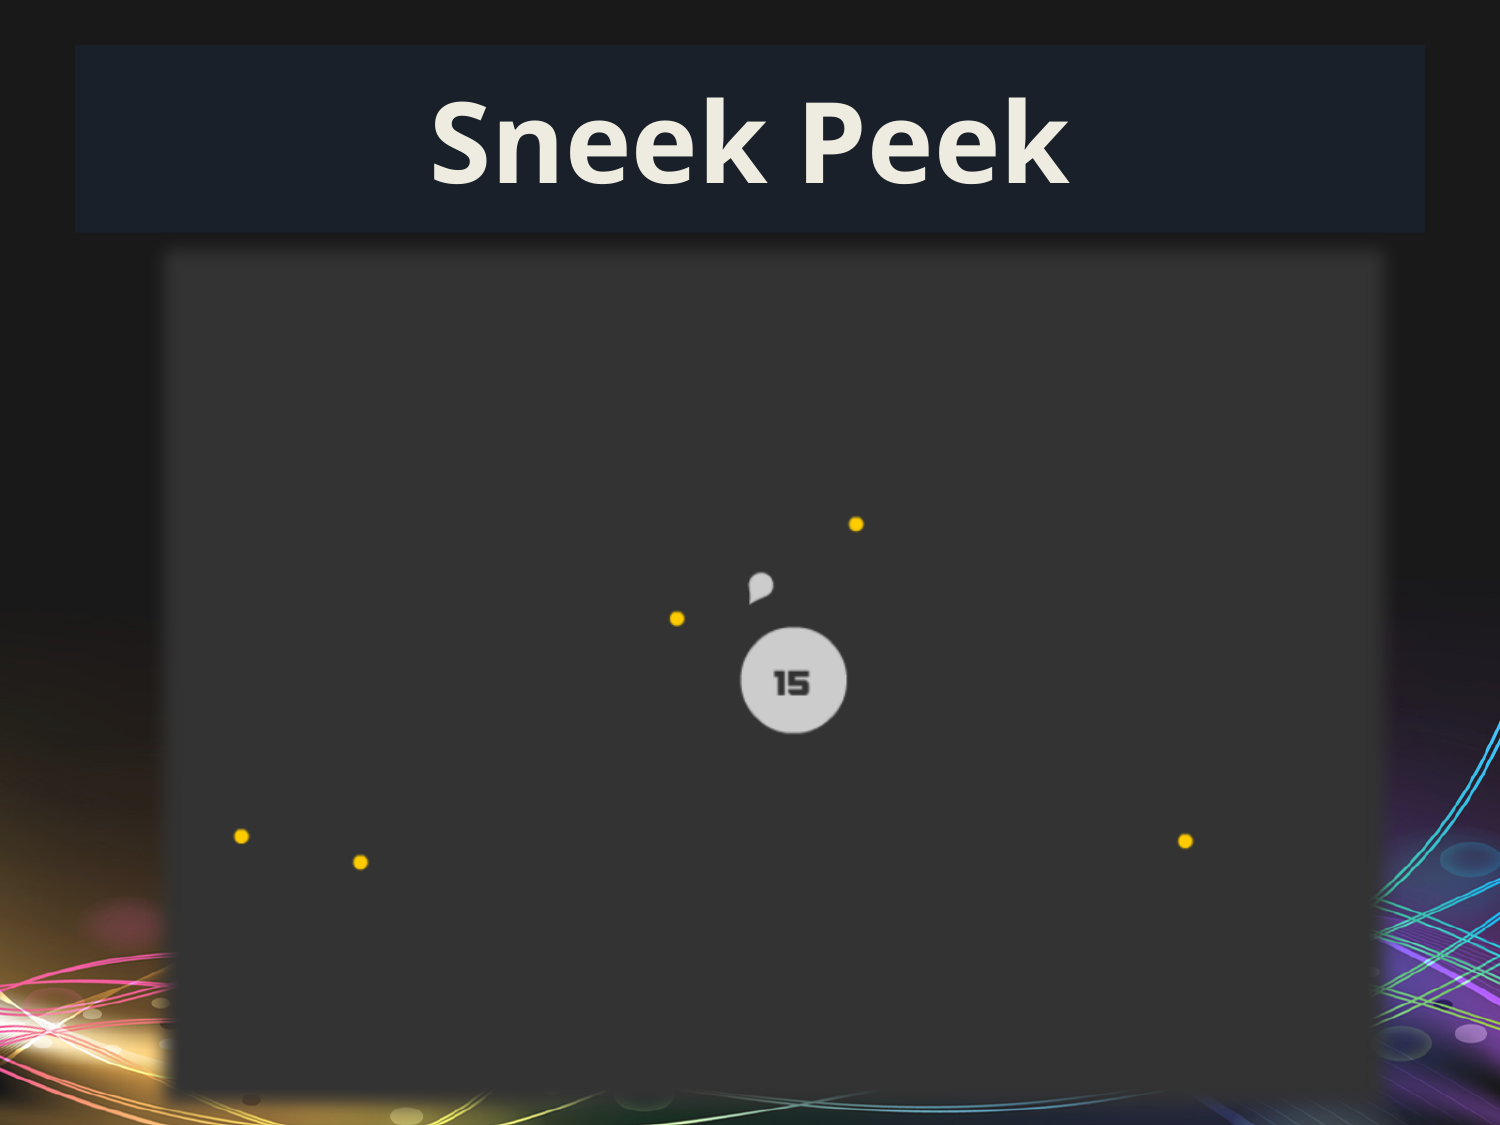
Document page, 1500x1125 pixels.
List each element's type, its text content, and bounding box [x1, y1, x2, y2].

title Sneek Peek [75, 45, 1425, 233]
picture [146, 232, 1401, 1122]
